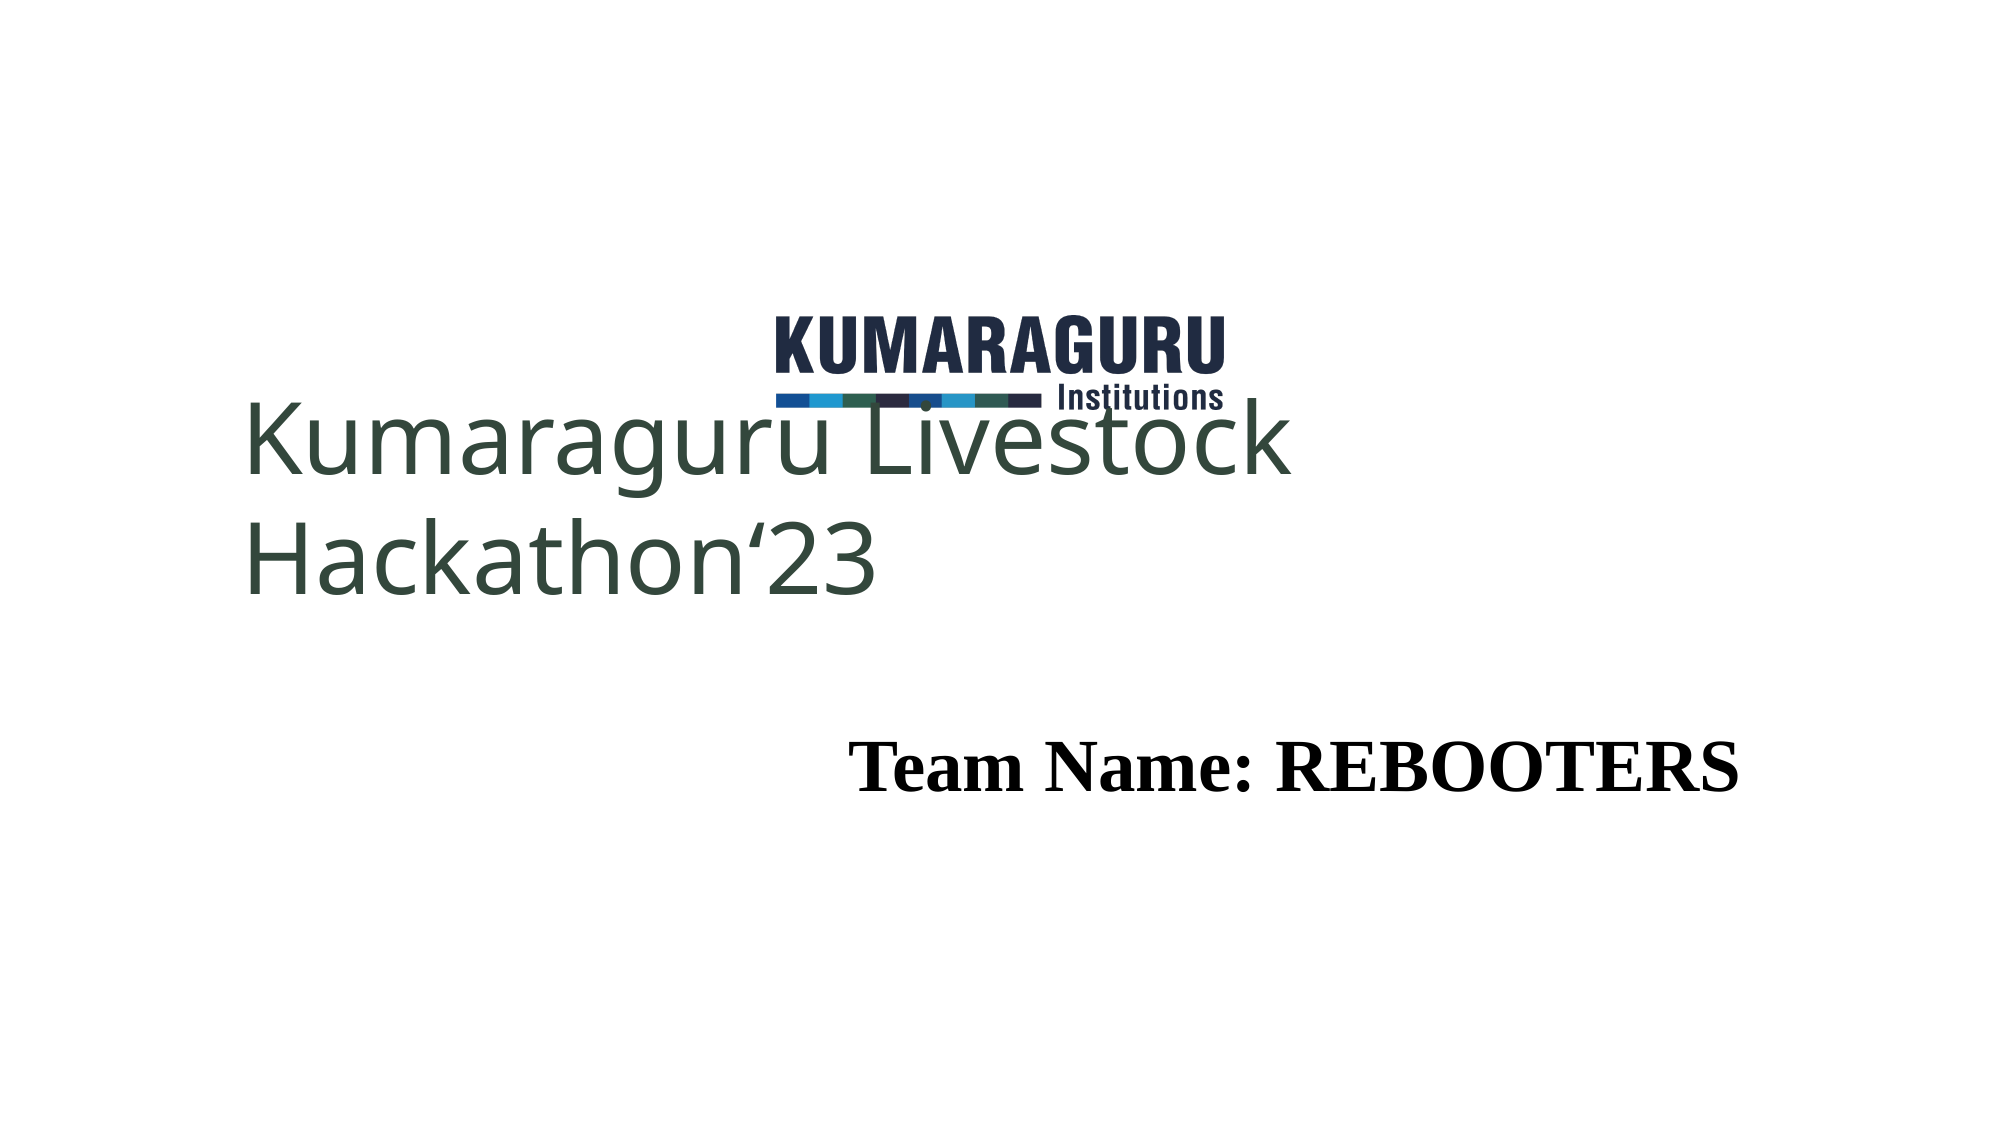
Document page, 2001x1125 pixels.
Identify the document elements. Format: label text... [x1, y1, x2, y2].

picture [776, 315, 1224, 410]
text_box Team Name: REBOOTERS [679, 664, 1912, 815]
